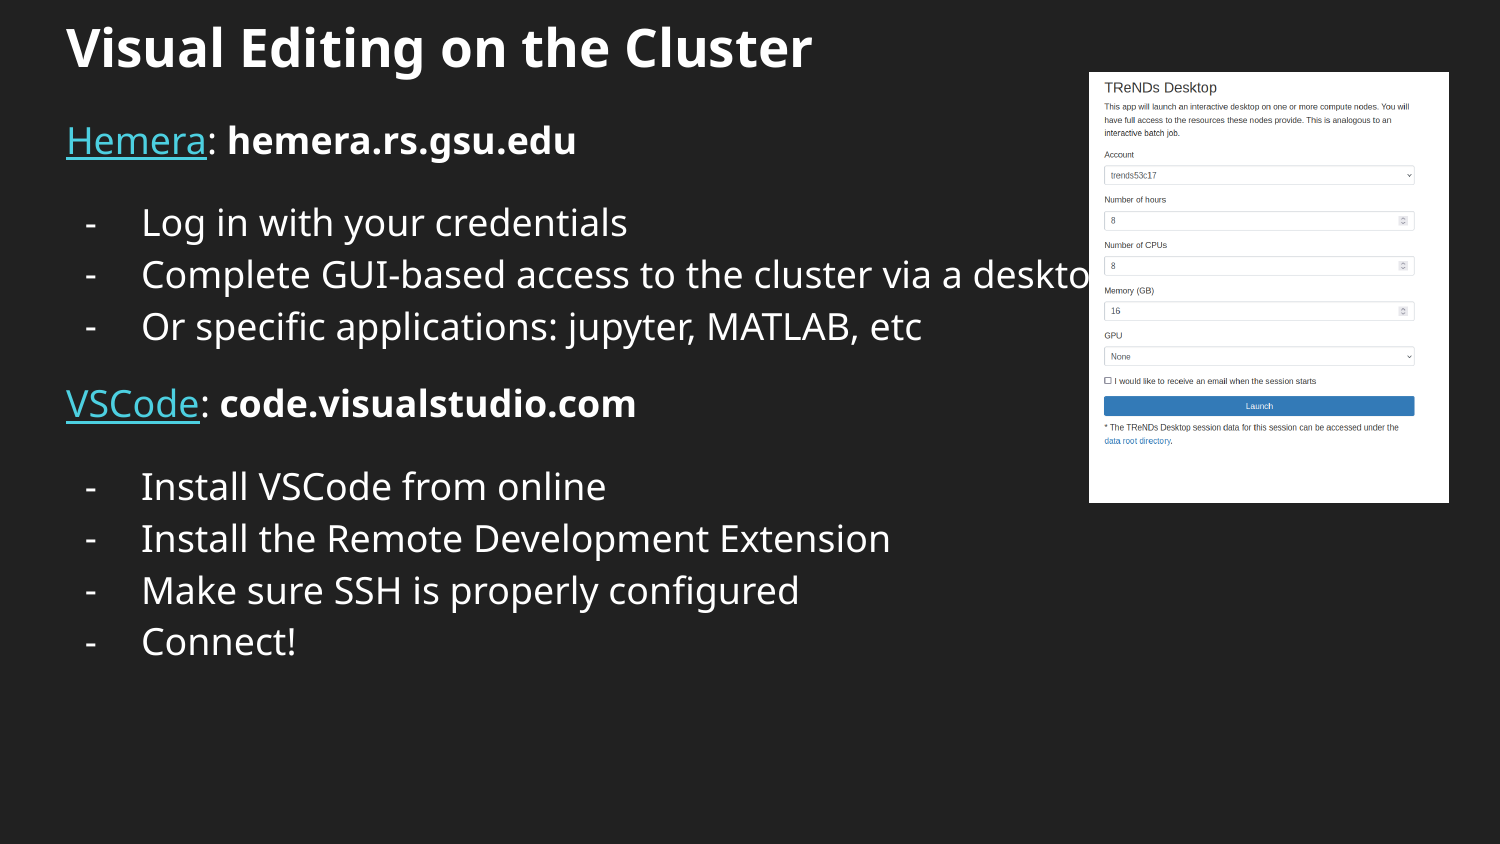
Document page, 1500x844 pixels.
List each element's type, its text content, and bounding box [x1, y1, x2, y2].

picture [1089, 71, 1450, 503]
list Hemera: hemera.rs.gsu.edu Log in with your credentials Complete GUI-based access to the cluster via a desktop Or specific applications: jupyter, MATLAB, etc VSCode: code.visualstudio.com Install VSCode from online Install the Remote Development Extension Make sure SSH is properly configured Connect! [51, 93, 1449, 761]
title Visual Editing on the Cluster [51, 0, 1449, 93]
